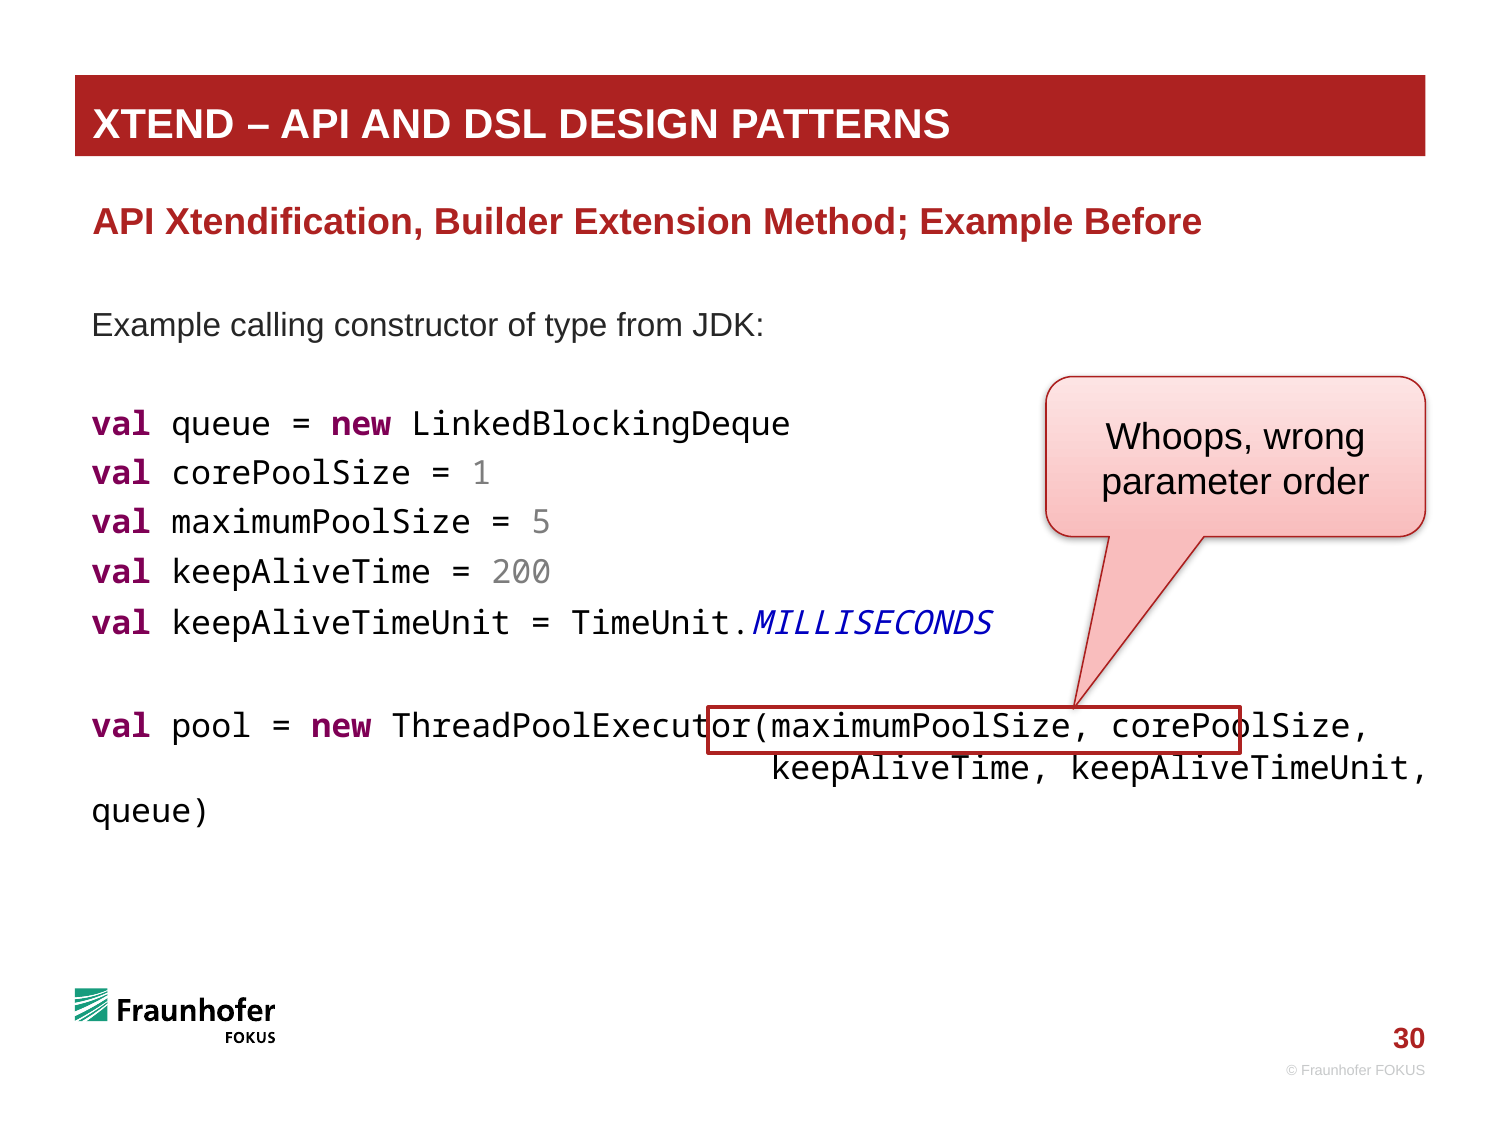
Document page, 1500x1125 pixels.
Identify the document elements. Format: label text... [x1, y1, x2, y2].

list Example calling constructor of type from JDK: val queue = new LinkedBlockingDeque val corePoolSize = 1 val maximumPoolSize = 5 val keepAliveTime = 200 val keepAliveTimeUnit = TimeUnit.MILLISECONDS val pool = new ThreadPoolExecutor(maximumPoolSize, corePoolSize, keepAliveTime, keepAliveTimeUnit, queue) [74, 301, 1443, 956]
text_box Whoops, wrong parameter order [1045, 375, 1427, 707]
list API Xtendification, Builder Extension Method; Example Before [74, 200, 1426, 300]
title Xtend – API and DSL Design Patterns [75, 75, 1426, 157]
footer © Fraunhofer FOKUS [73, 1050, 1426, 1090]
text_box [708, 707, 1240, 753]
